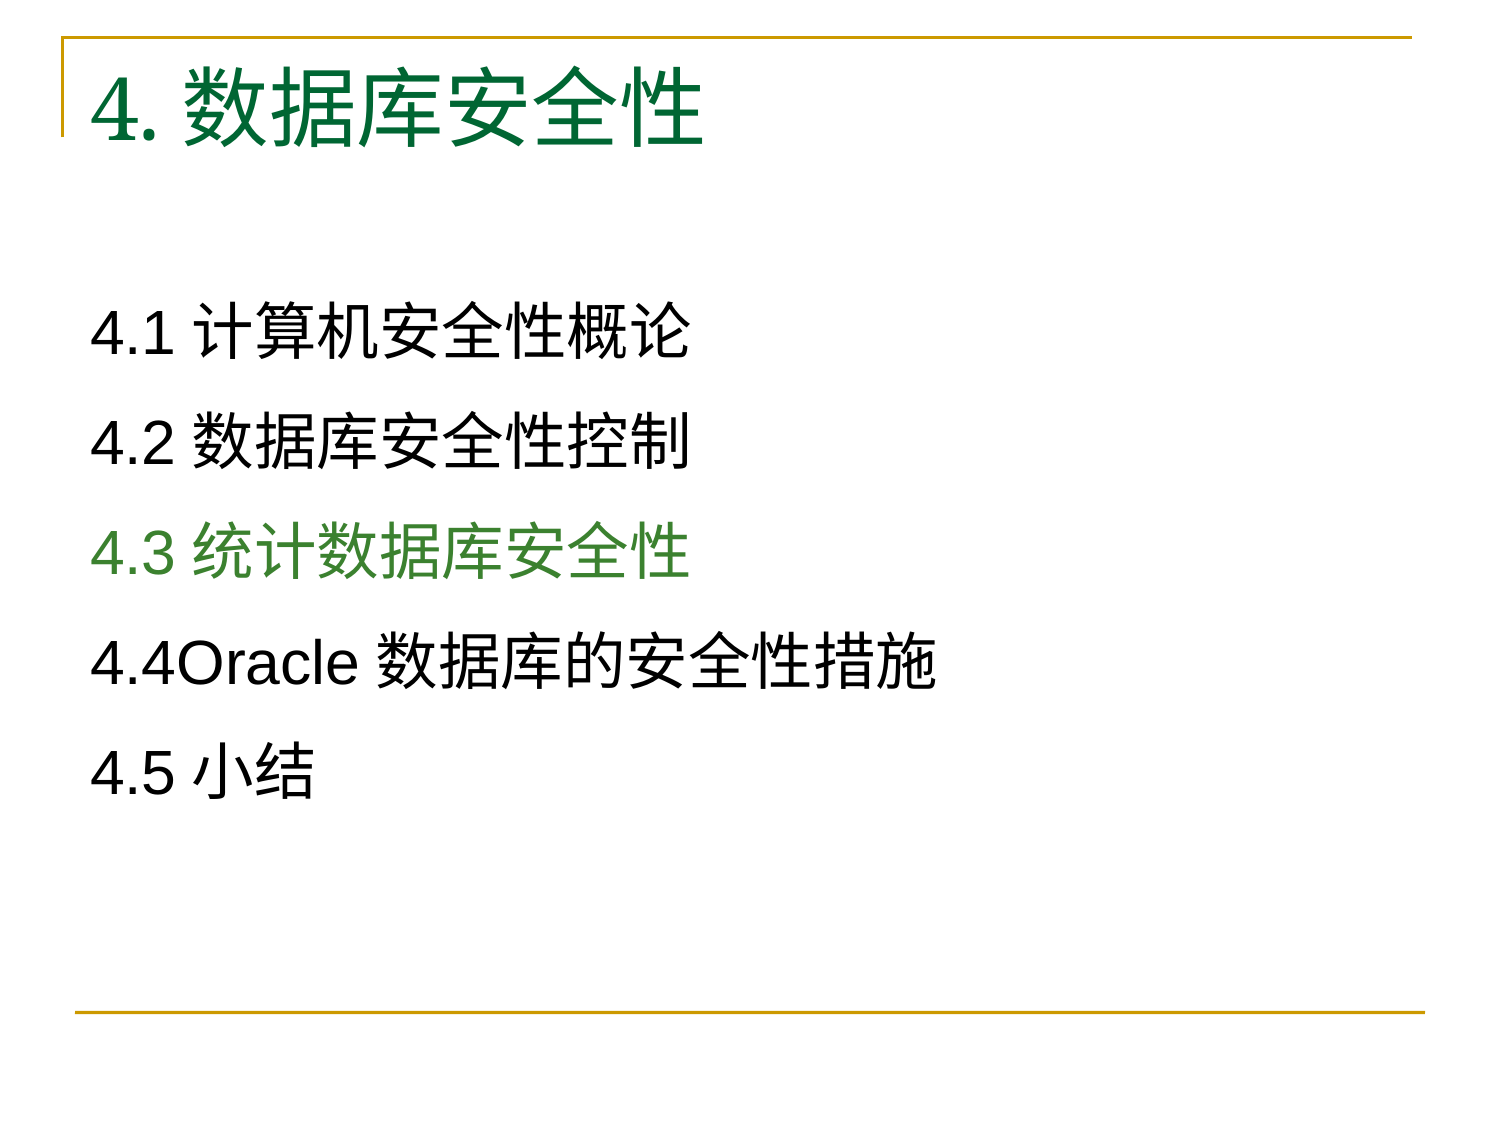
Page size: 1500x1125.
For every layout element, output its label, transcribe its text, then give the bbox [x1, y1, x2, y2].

list 4.1计算机安全性概论 4.2数据库安全性控制 4.3统计数据库安全性 4.4Oracle数据库的安全性措施 4.5小结 [75, 262, 1425, 1006]
title 4.数据库安全性 [75, 45, 1425, 233]
